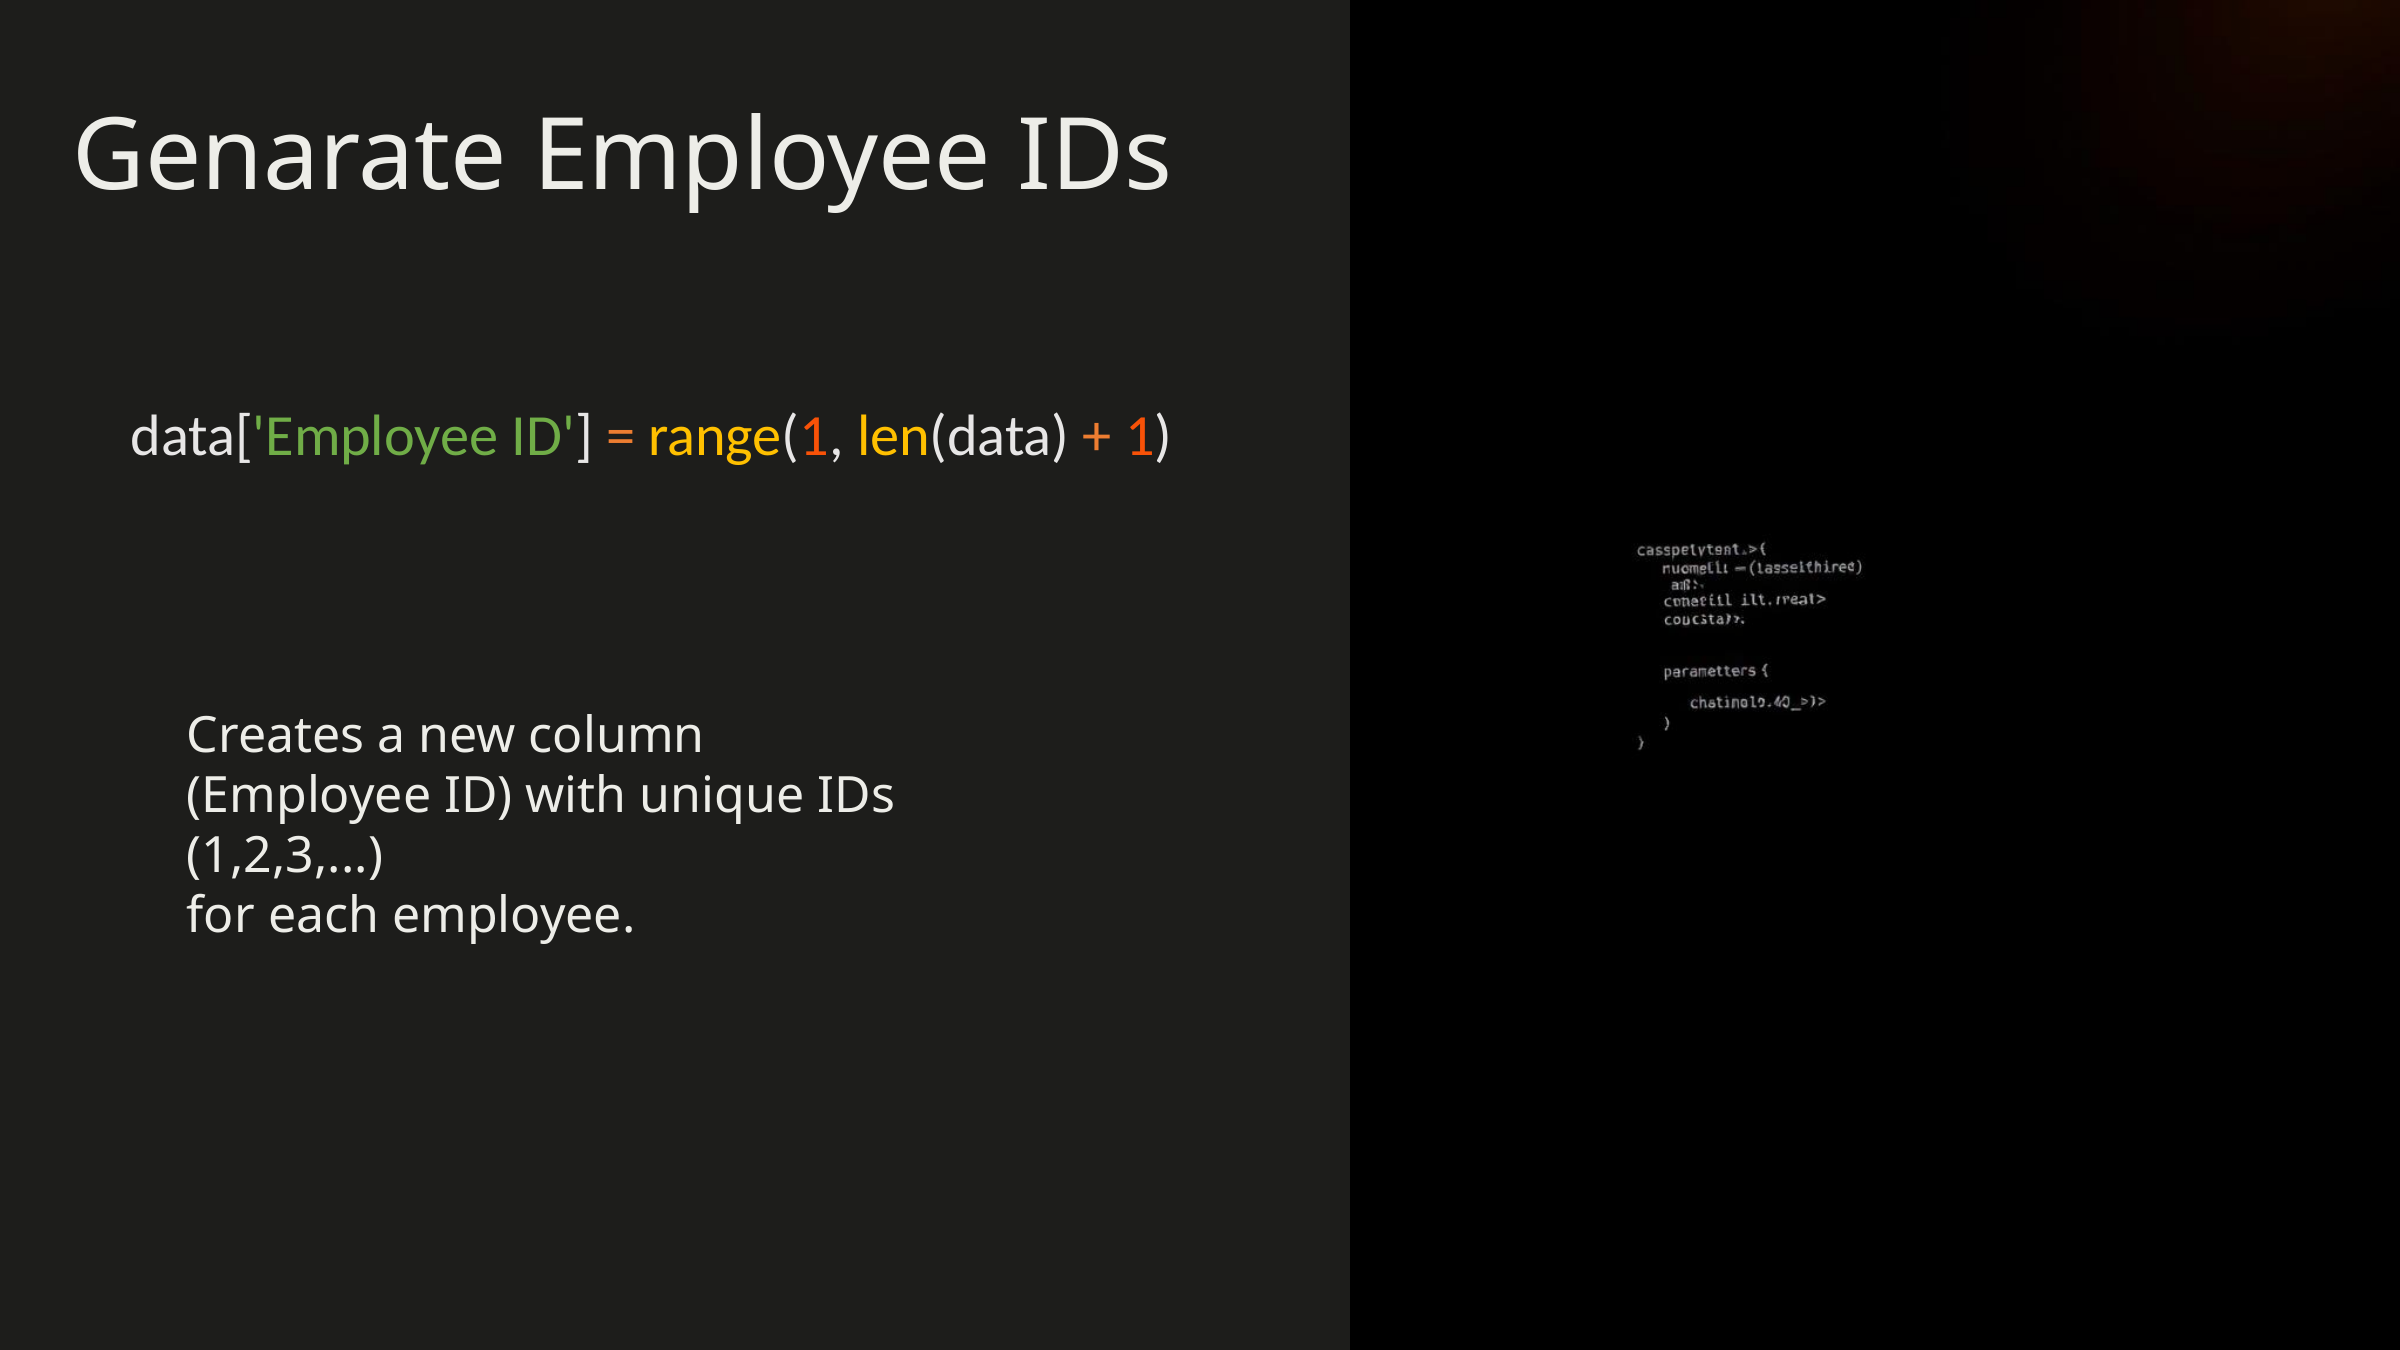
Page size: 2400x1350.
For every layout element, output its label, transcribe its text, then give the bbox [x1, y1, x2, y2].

text_box Creates a new column (Employee ID) with unique IDs (1,2,3,...) for each employee. [172, 694, 973, 988]
text_box Genarate Employee IDs [57, 82, 1233, 232]
text_box data['Employee ID'] = range(1, len(data) + 1) [115, 389, 1349, 536]
picture [1349, 0, 2400, 1350]
